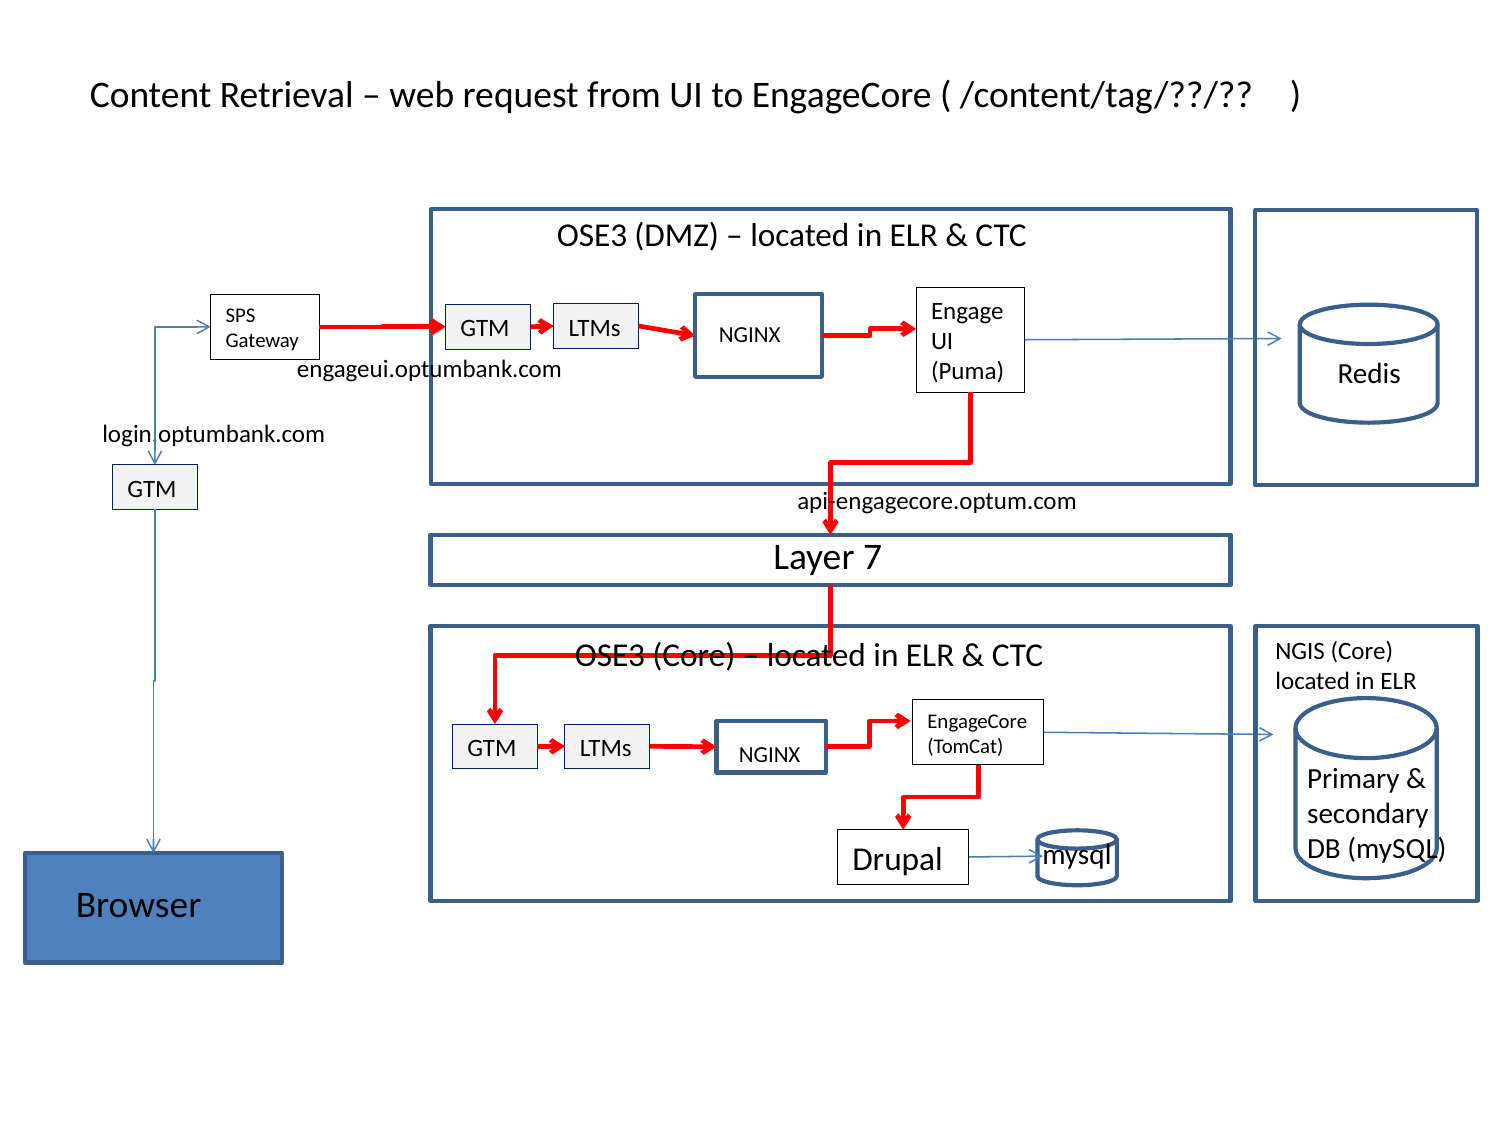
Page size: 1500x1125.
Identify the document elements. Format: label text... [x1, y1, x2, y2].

text_box [23, 851, 284, 965]
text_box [821, 328, 917, 336]
text_box [429, 207, 1233, 486]
text_box [428, 533, 587, 587]
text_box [738, 720, 826, 773]
text_box [1036, 878, 1119, 888]
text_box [825, 720, 911, 748]
text_box NGIS (Core) located in ELR [1260, 627, 1465, 702]
text_box SPS Gateway [210, 294, 320, 360]
text_box LTMs [553, 303, 639, 349]
text_box [1297, 302, 1440, 425]
text_box Browser [61, 872, 363, 933]
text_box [592, 486, 733, 823]
text_box [428, 624, 1233, 903]
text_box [908, 759, 973, 836]
text_box OSE3 (DMZ) – located in ELR & CTC [542, 206, 1169, 261]
text_box api-engagecore.optum.com [782, 477, 824, 522]
text_box Drupal [837, 829, 969, 885]
text_box Layer 7 [758, 524, 931, 584]
text_box [1253, 624, 1480, 903]
text_box mysql [1027, 827, 1200, 878]
text_box Redis [1322, 347, 1460, 397]
text_box [833, 533, 1233, 587]
text_box Content Retrieval – web request from UI to EngageCore ( /content/tag/??/?? ) [74, 62, 1350, 123]
text_box api-engagecore.optum.com [976, 477, 1253, 522]
text_box GTM [445, 304, 531, 345]
text_box OSE3 (Core) – located in ELR & CTC [738, 625, 1187, 681]
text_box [113, 367, 252, 425]
text_box login.optumbank.com [87, 410, 154, 455]
text_box [738, 533, 832, 587]
text_box 11111111 (ELR)) 1111 [1253, 208, 1479, 487]
text_box login.optumbank.com [156, 410, 400, 455]
text_box GTM [112, 464, 198, 510]
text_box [694, 294, 823, 378]
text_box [829, 393, 972, 535]
text_box engageui.optumbank.com [282, 345, 595, 390]
text_box OSE3 (Core) – located in ELR & CTC [559, 625, 587, 681]
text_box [638, 326, 696, 336]
